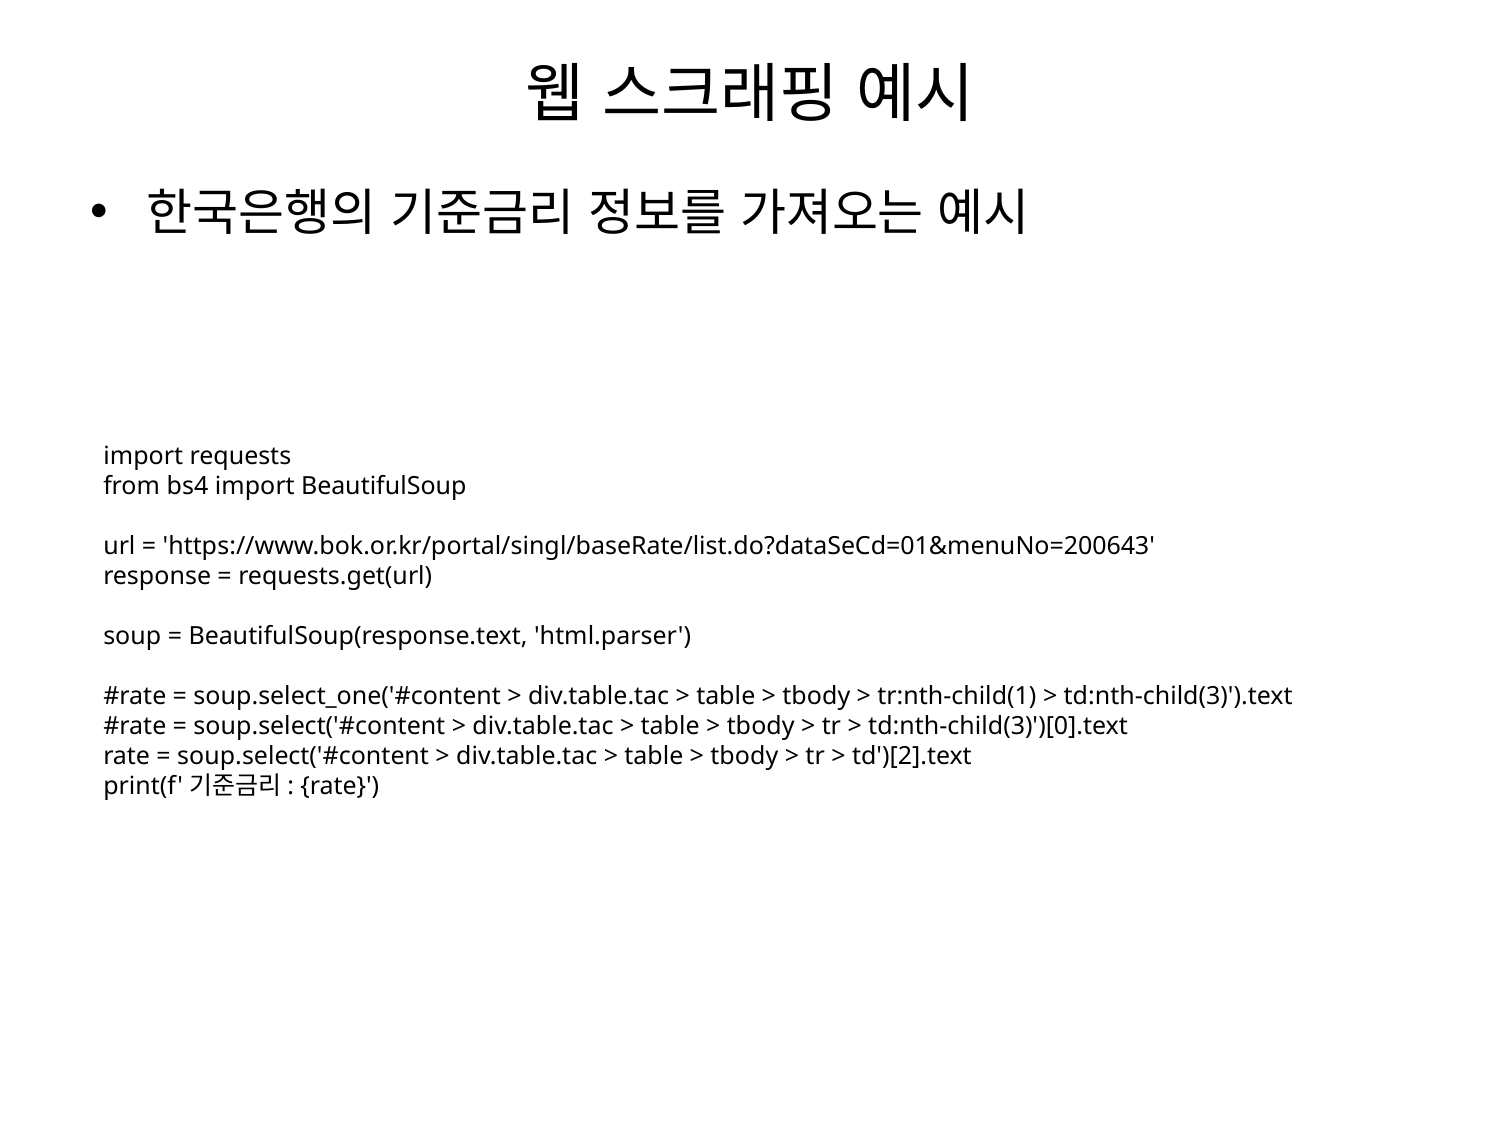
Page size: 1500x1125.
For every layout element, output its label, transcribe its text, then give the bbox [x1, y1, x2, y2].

list 한국은행의 기준금리 정보를 가져오는 예시 [75, 172, 1425, 1005]
text_box import requests from bs4 import BeautifulSoup url = 'https://www.bok.or.kr/portal/singl/baseRate/list.do?dataSeCd=01&menuNo=200643' response = requests.get(url) soup = BeautifulSoup(response.text, 'html.parser') #rate = soup.select_one('#content > div.table.tac > table > tbody > tr:nth-child(1) > td:nth-child(3)').text #rate = soup.select('#content > div.table.tac > table > tbody > tr > td:nth-child(3)')[0].text rate = soup.select('#content > div.table.tac > table > tbody > tr > td')[2].text print(f'기준금리: {rate}') [88, 432, 1500, 837]
title 웹 스크래핑 예시 [75, 45, 1425, 138]
